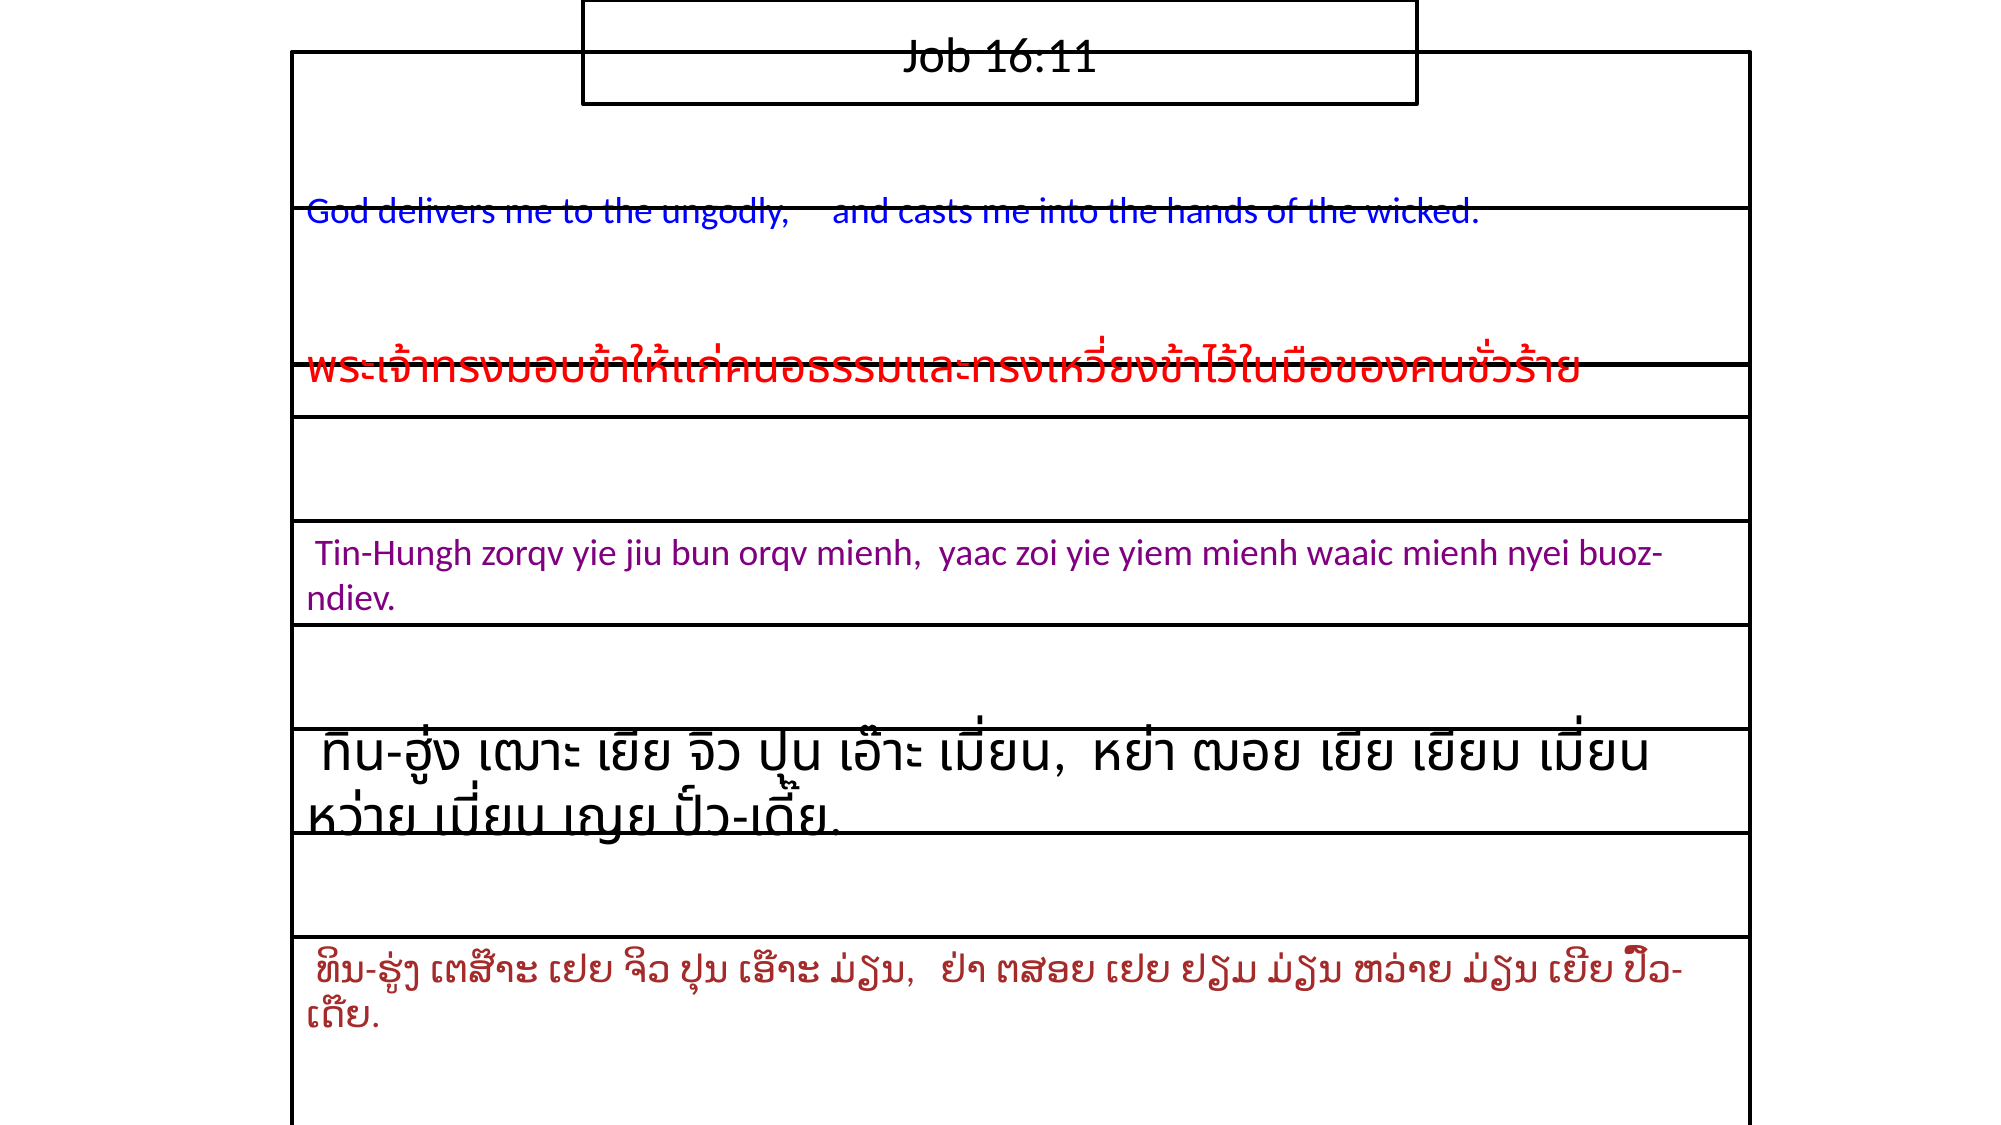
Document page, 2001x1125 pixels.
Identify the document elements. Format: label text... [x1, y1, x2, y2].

text_box God delivers me to the ungodly, and casts me into the hands of the wicked. [290, 50, 1752, 206]
text_box Job 16:11 [581, 0, 1419, 50]
text_box Tin-Hungh zorqv yie jiu bun orqv mienh, yaac zoi yie yiem mienh waaic mienh nyei buoz-ndiev. [290, 415, 1752, 623]
text_box ທິນ-ຮູ່ງ ເຕສ໊າະ ເຢຍ ຈິວ ປຸນ ເອ໊າະ ມ່ຽນ, ຢ່າ ຕສອຍ ເຢຍ ຢຽມ ມ່ຽນ ຫວ່າຍ ມ່ຽນ ເຍີຍ ປົ໌ວ-ເດ໊ຍ. [290, 831, 1752, 1125]
text_box ทิน-ฮู่ง เฒาะ เยีย จิว ปุน เอ๊าะ เมี่ยน, หย่า ฒอย เยีย เยียม เมี่ยน หว่าย เมี่ยน เญย ปั์ว-เดี๊ย. [290, 623, 1752, 831]
text_box ​พระ​เจ้า​ทรง​มอบ​ข้า​ให้แก่​คน​อธรรมและ​ทรง​เหวี่ยง​ข้า​ไว้​ใน​มือ​ของ​คน​ชั่ว​ร้าย [290, 206, 1752, 415]
